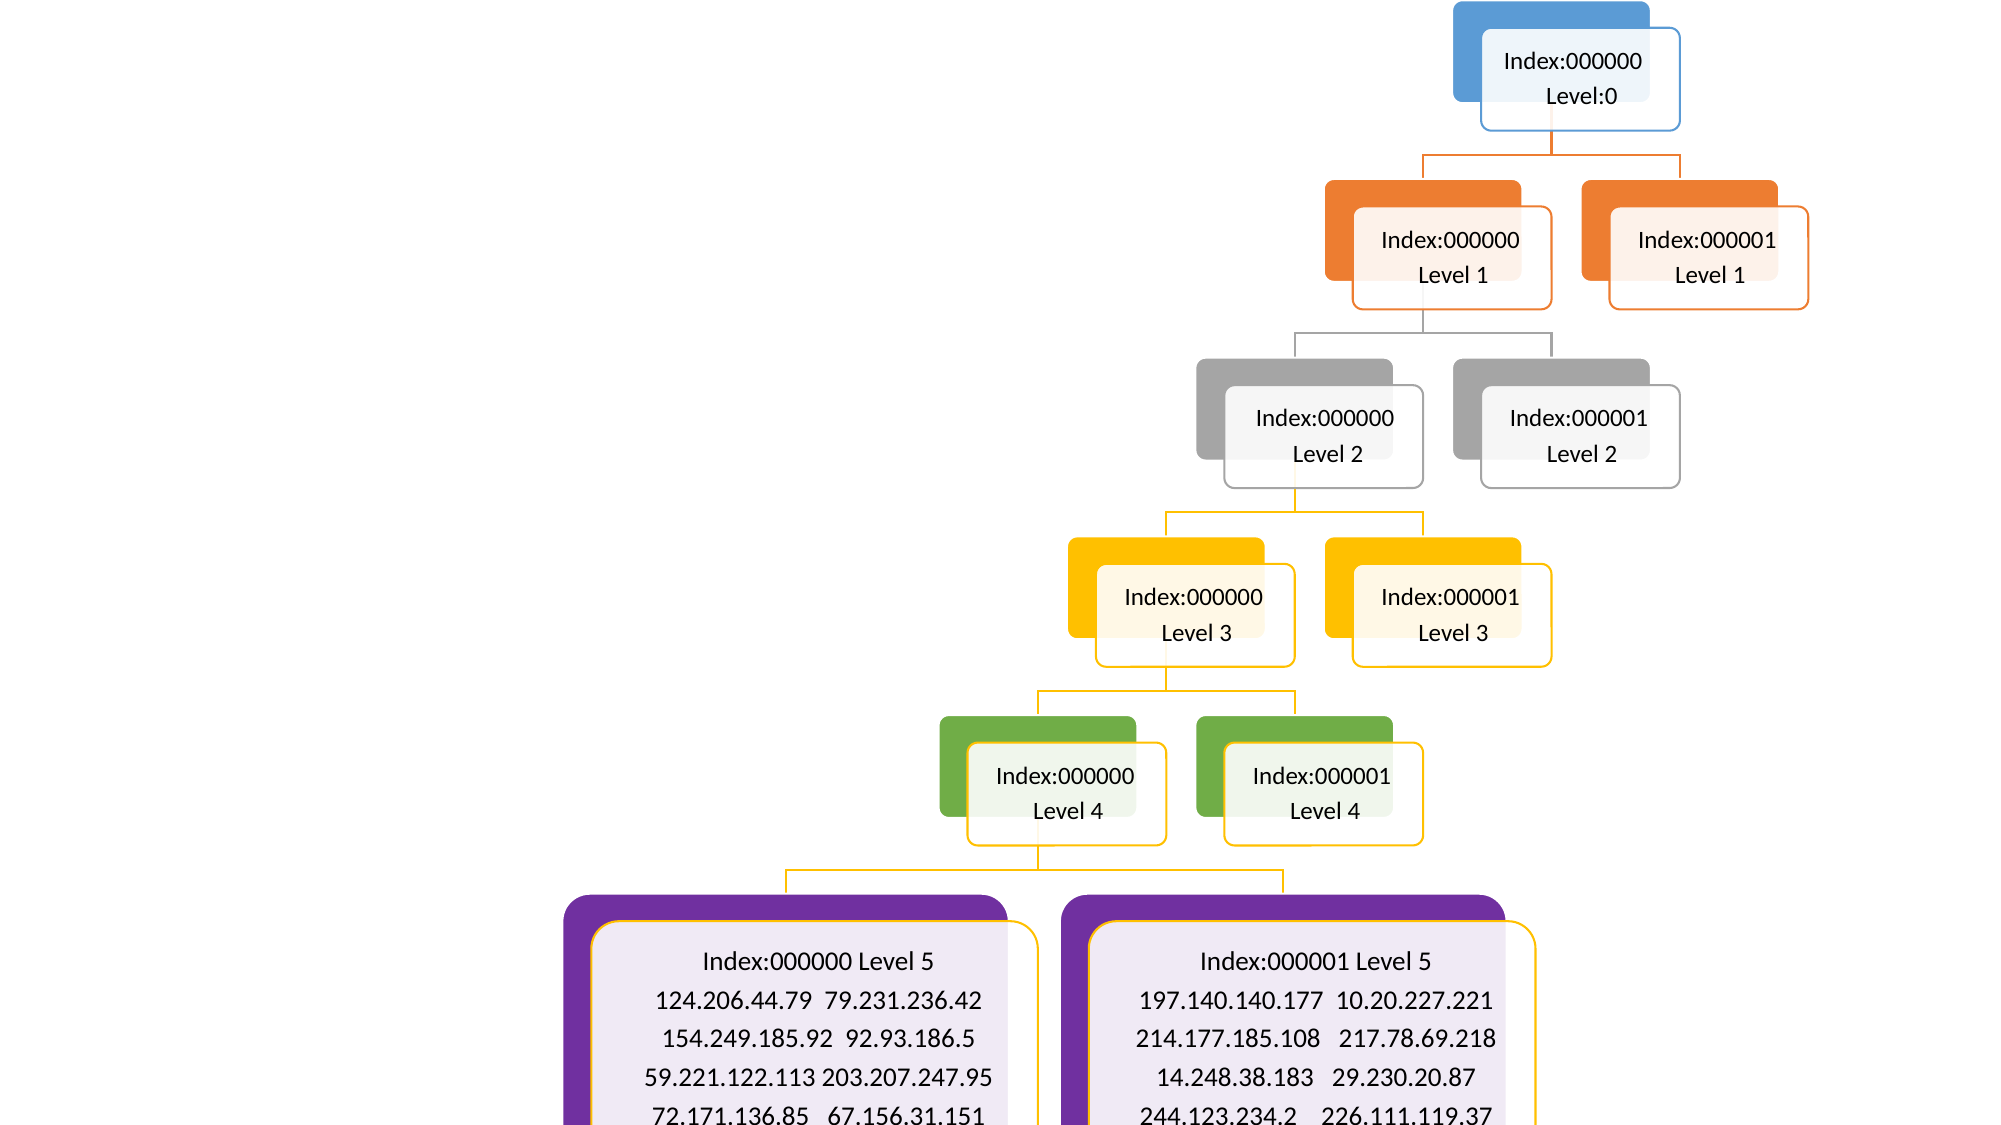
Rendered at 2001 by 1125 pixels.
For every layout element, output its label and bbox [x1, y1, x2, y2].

text_box [318, 0, 2000, 1125]
